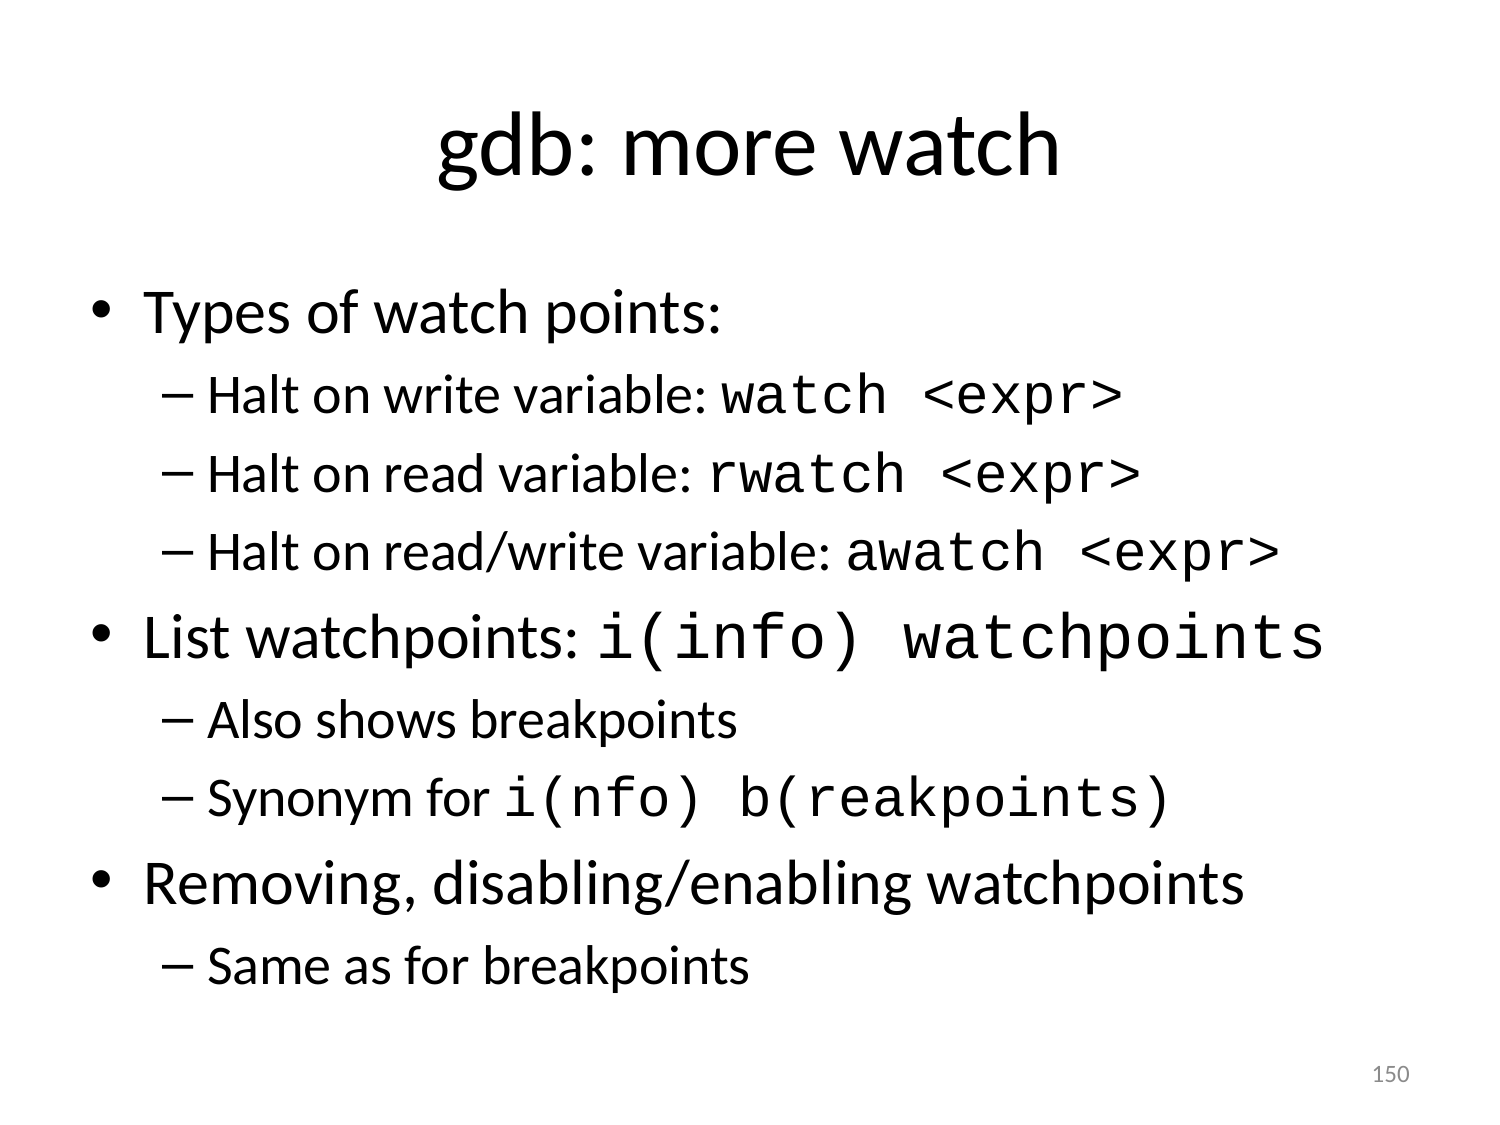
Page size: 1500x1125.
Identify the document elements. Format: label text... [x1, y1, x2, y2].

list Types of watch points: Halt on write variable: watch <expr> Halt on read variable: rwatch <expr> Halt on read/write variable: awatch <expr> List watchpoints: i(info) watchpoints Also shows breakpoints Synonym for i(nfo) b(reakpoints) Removing, disabling/enabling watchpoints Same as for breakpoints [75, 262, 1425, 1005]
slide_number 150 [1074, 1042, 1425, 1103]
title gdb: more watch [75, 45, 1425, 233]
